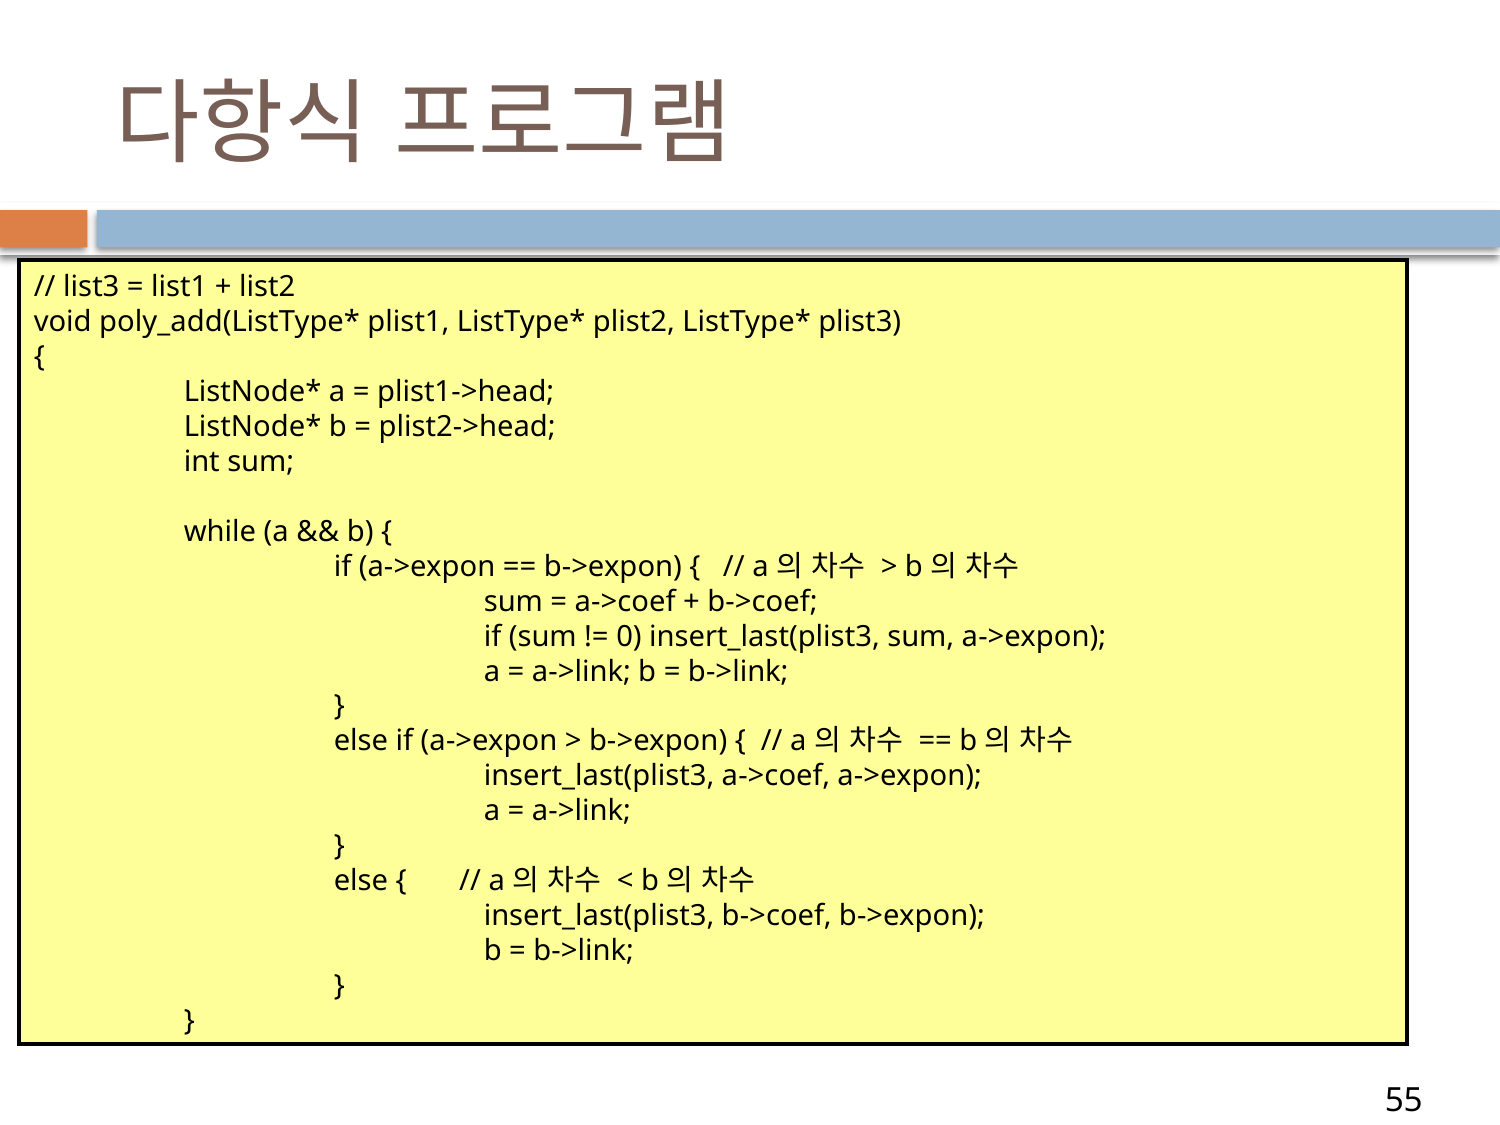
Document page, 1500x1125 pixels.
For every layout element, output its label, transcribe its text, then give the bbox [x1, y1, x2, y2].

text_box // list3 = list1 + list2 void poly_add(ListType* plist1, ListType* plist2, ListType* plist3) { ListNode* a = plist1->head; ListNode* b = plist2->head; int sum; while (a && b) { if (a->expon == b->expon) { // a의 차수 > b의 차수 sum = a->coef + b->coef; if (sum != 0) insert_last(plist3, sum, a->expon); a = a->link; b = b->link; } else if (a->expon > b->expon) { // a의 차수 == b의 차수 insert_last(plist3, a->coef, a->expon); a = a->link; } else { // a의 차수 < b의 차수 insert_last(plist3, b->coef, b->expon); b = b->link; } } [19, 259, 1407, 1044]
title 다항식 프로그램 [100, 37, 1438, 200]
